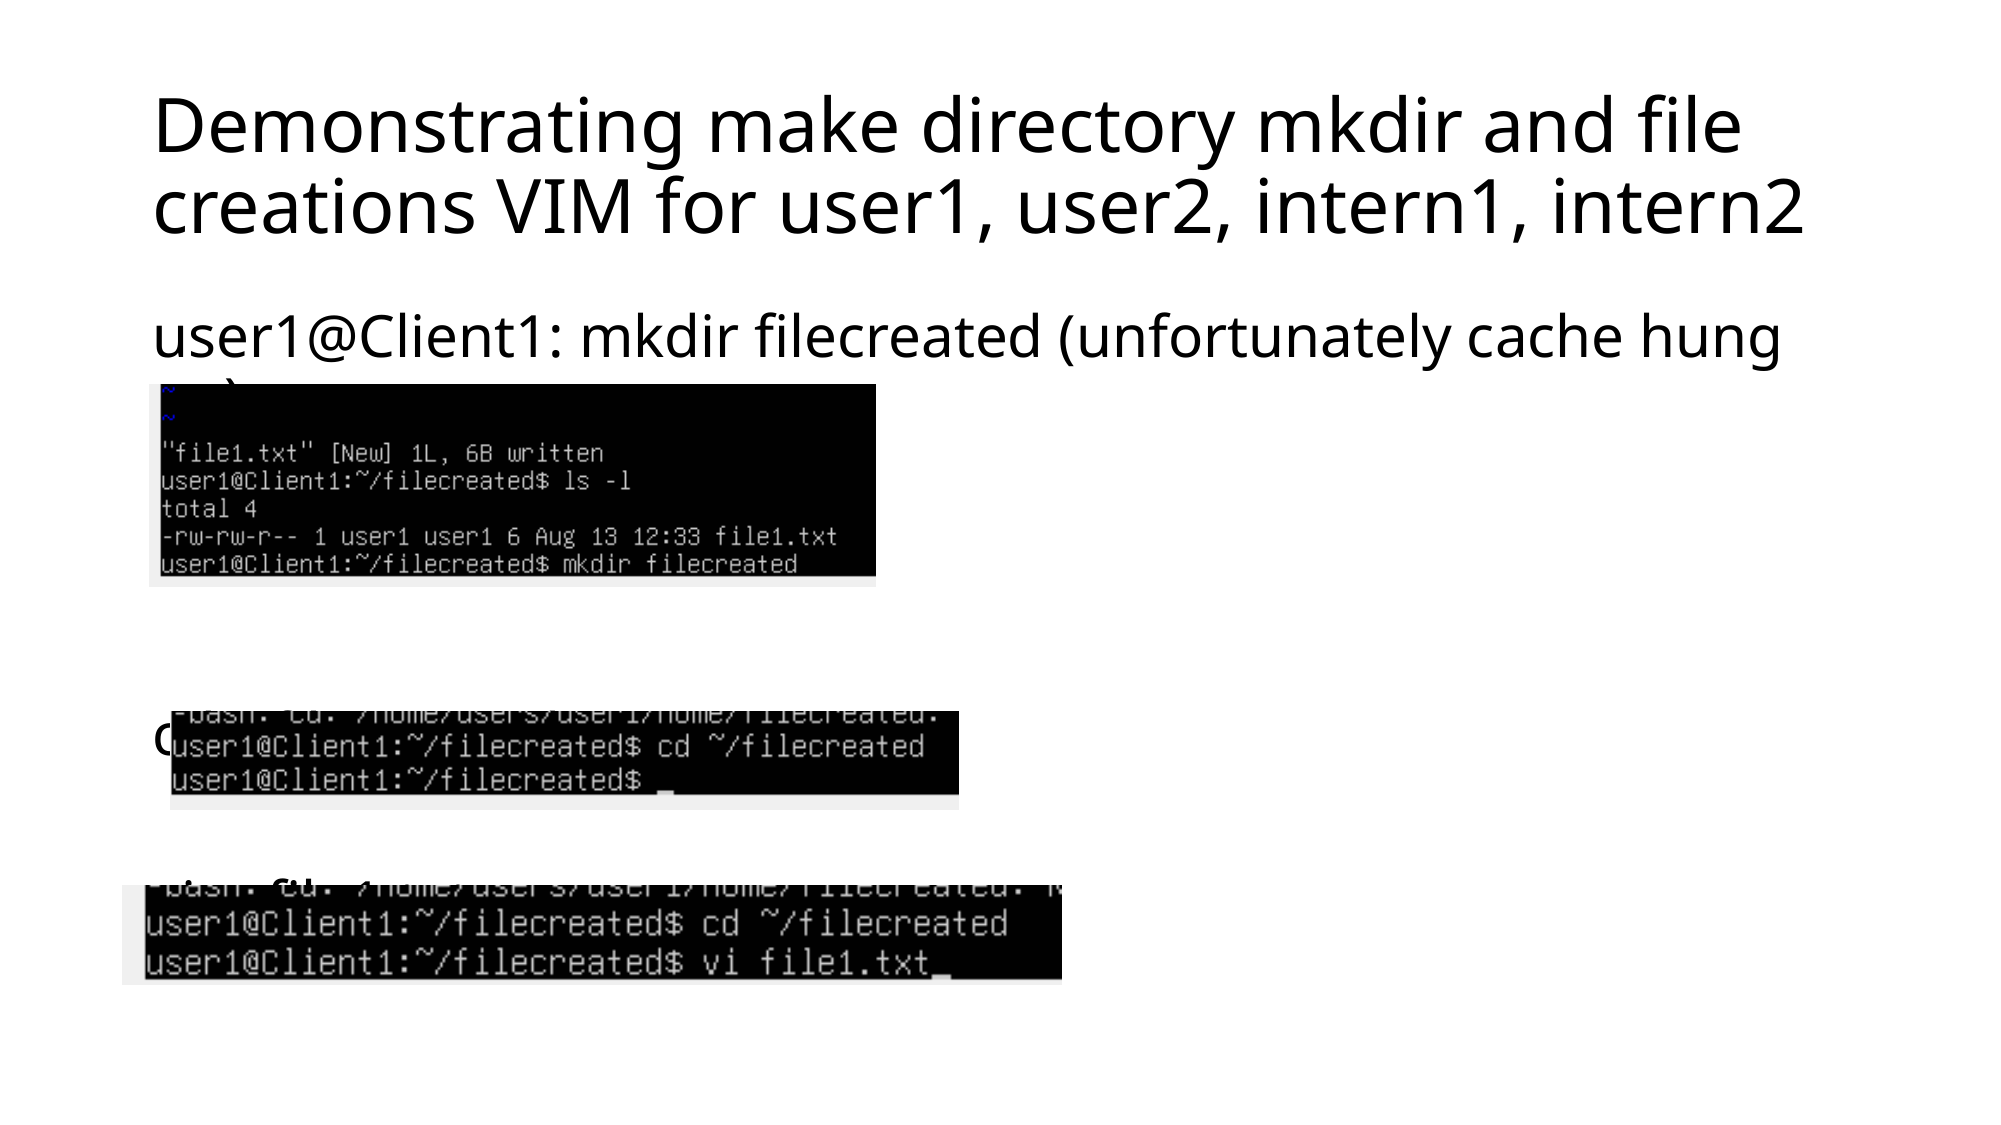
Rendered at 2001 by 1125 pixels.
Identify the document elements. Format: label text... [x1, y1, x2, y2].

title Demonstrating make directory mkdir and file creations VIM for user1, user2, intern1, intern2 [137, 59, 1863, 278]
picture [148, 383, 876, 588]
picture [121, 885, 1062, 985]
list user1@Client1: mkdir filecreated (unfortunately cache hung up). cd~/filecreated vim file1.txt [137, 299, 1863, 1014]
picture [169, 711, 959, 811]
